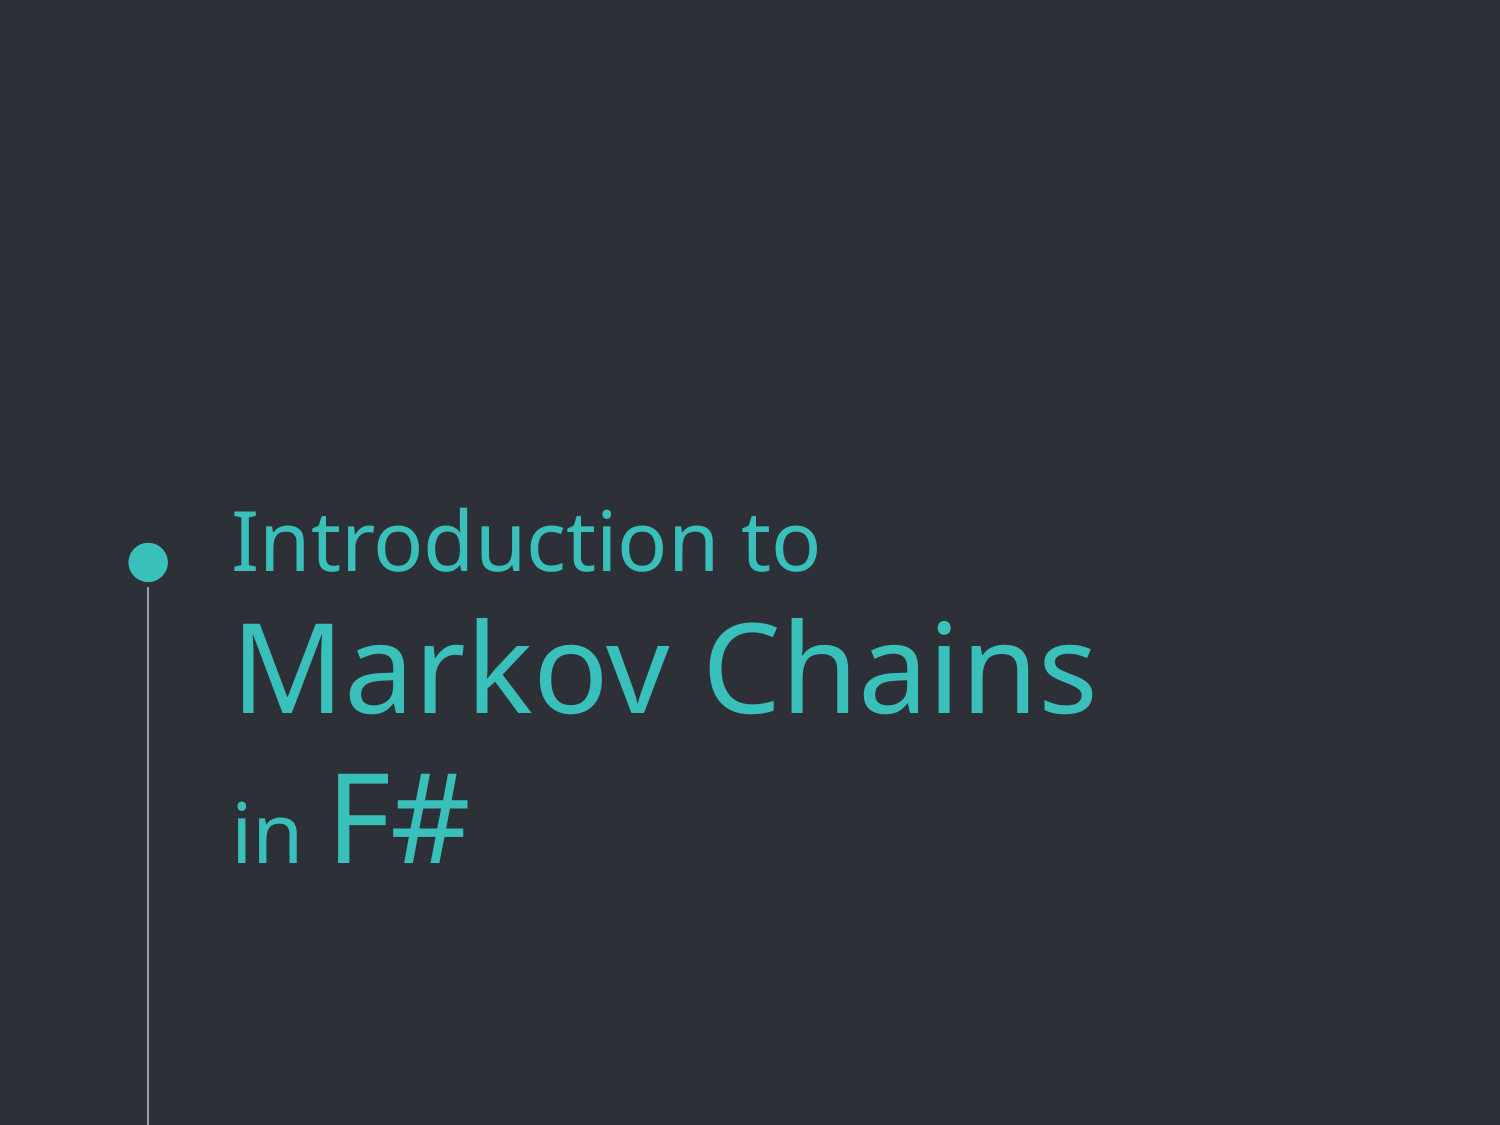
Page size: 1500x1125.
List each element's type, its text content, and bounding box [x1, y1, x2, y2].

title Introduction to Markov Chains in F# [216, 473, 1313, 727]
